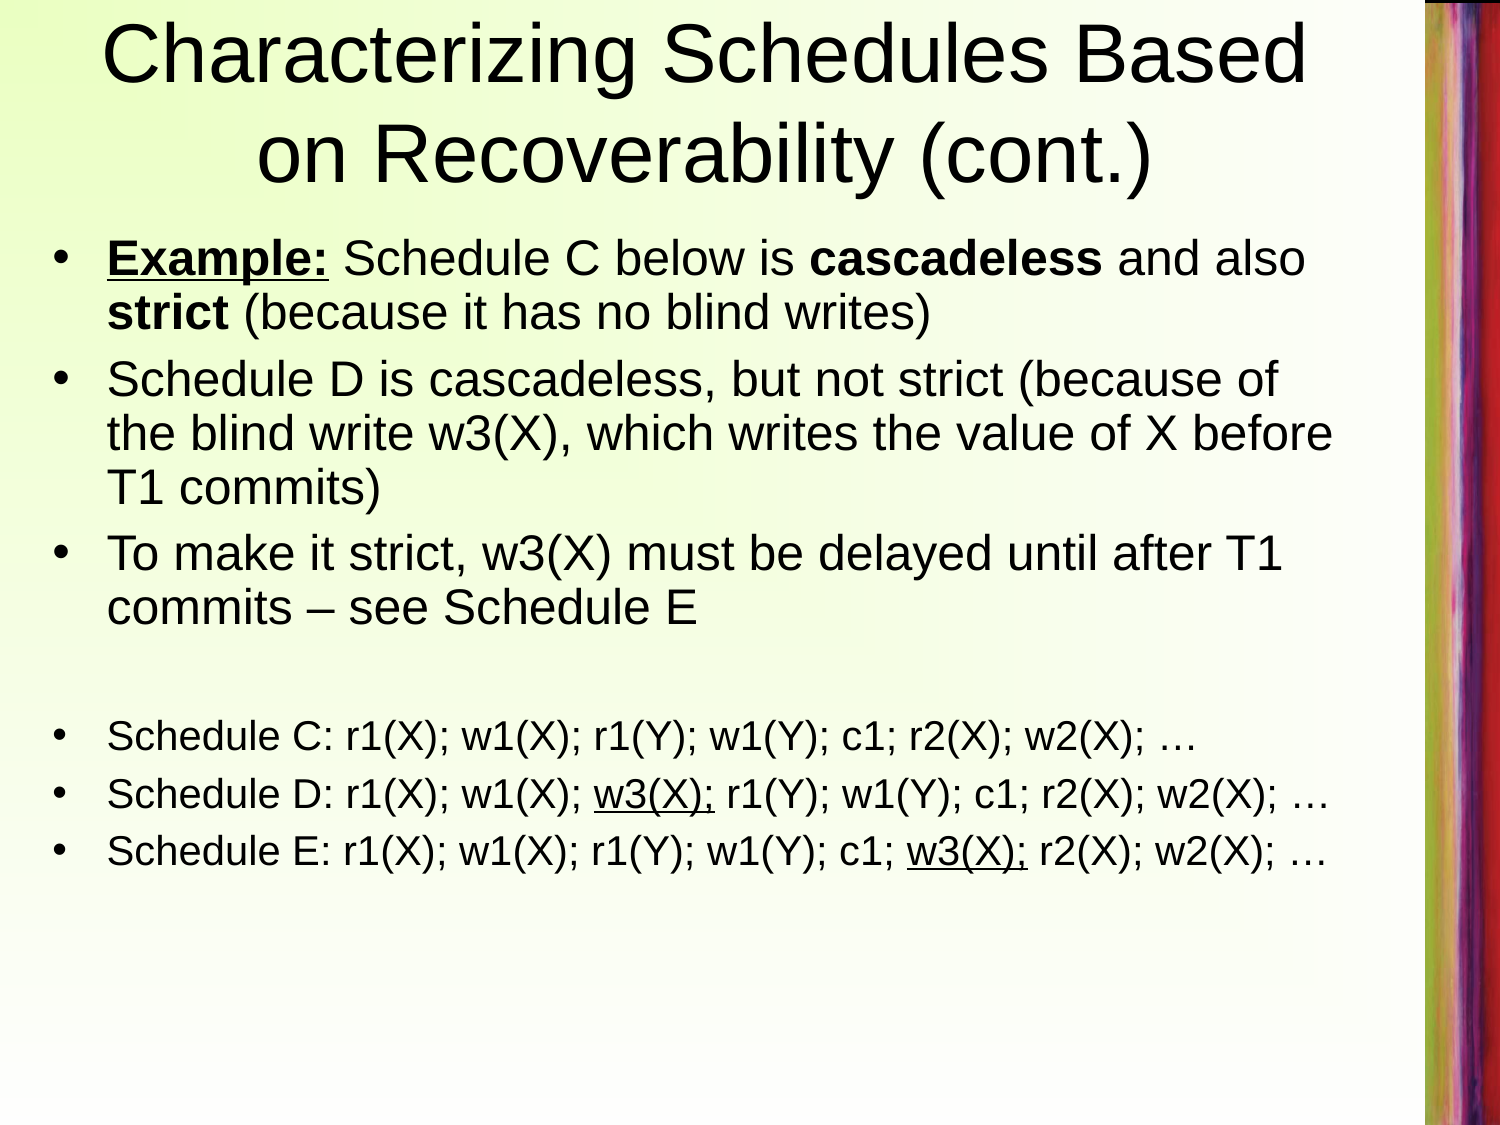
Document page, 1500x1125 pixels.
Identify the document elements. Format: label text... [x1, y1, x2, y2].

picture [0, 0, 1500, 1125]
title Characterizing Schedules Based on Recoverability (cont.) [37, 0, 1375, 207]
list Example: Schedule C below is cascadeless and also strict (because it has no blind writes) Schedule D is cascadeless, but not strict (because of the blind write w3(X), which writes the value of X before T1 commits) To make it strict, w3(X) must be delayed until after T1 commits – see Schedule E Schedule C: r1(X); w1(X); r1(Y); w1(Y); c1; r2(X); w2(X); … Schedule D: r1(X); w1(X); w3(X); r1(Y); w1(Y); c1; r2(X); w2(X); … Schedule E: r1(X); w1(X); r1(Y); w1(Y); c1; w3(X); r2(X); w2(X); … [37, 224, 1378, 1034]
